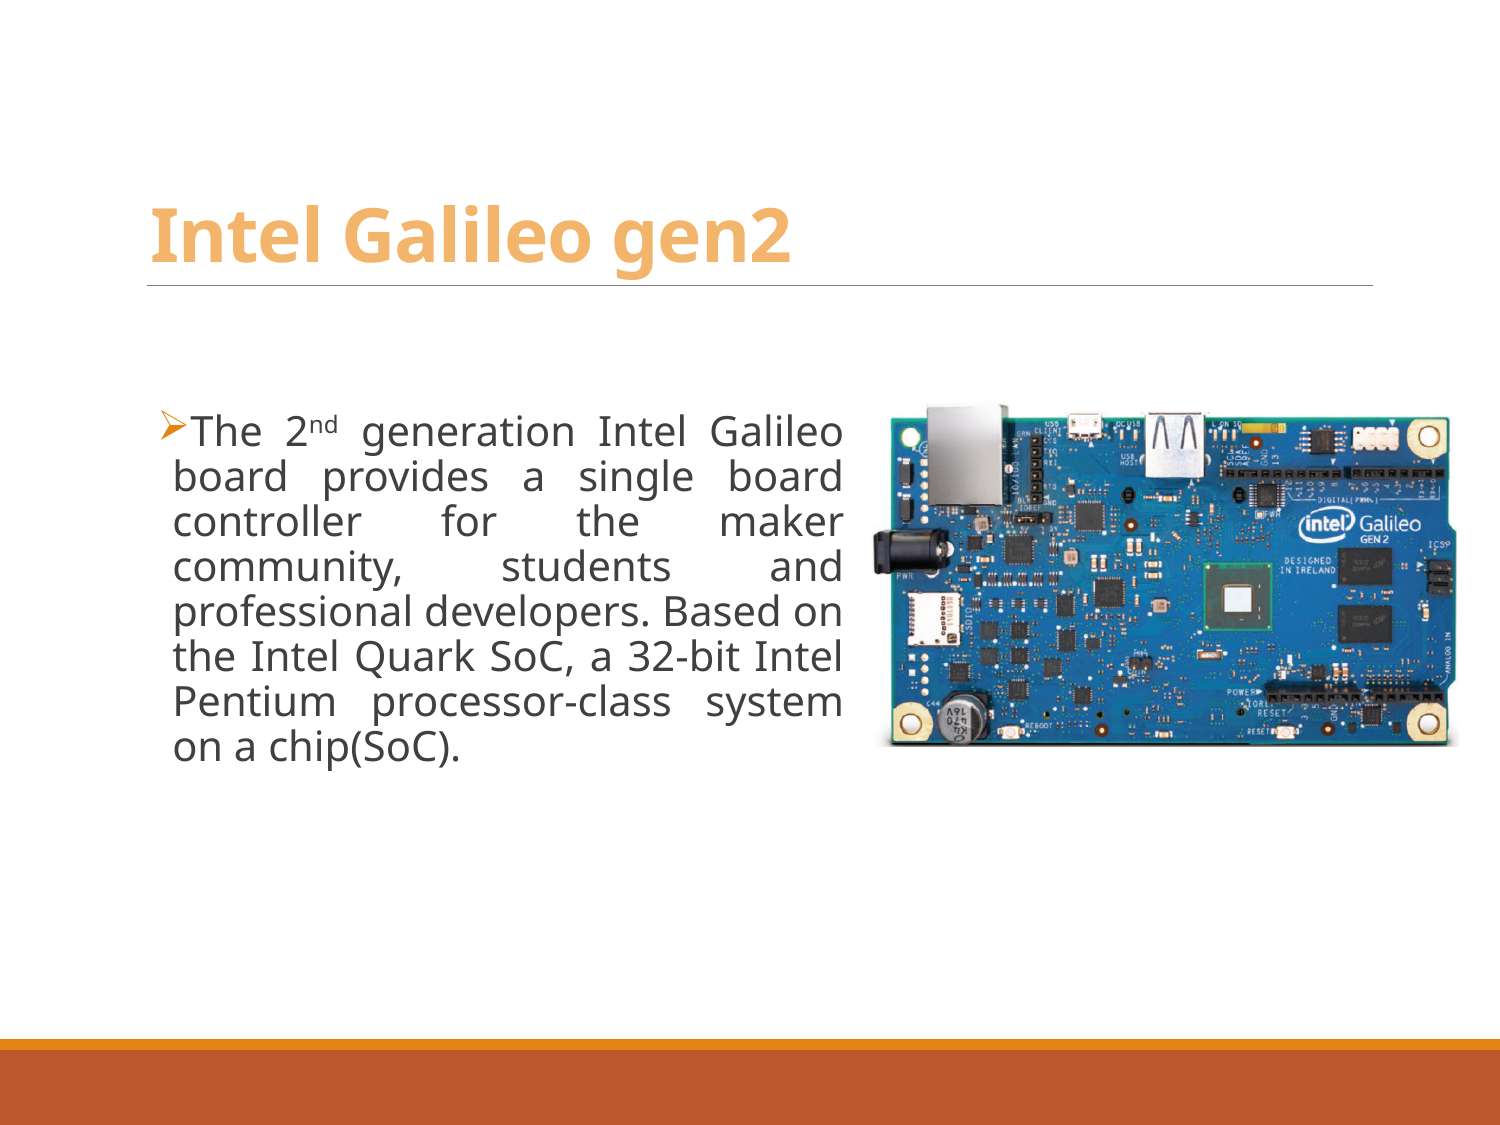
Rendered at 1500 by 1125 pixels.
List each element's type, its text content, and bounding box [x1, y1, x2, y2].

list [871, 402, 1459, 748]
text_box The 2nd generation Intel Galileo board provides a single board controller for the maker community, students and professional developers. Based on the Intel Quark SoC, a 32-bit Intel Pentium processor-class system on a chip(SoC). [157, 402, 845, 990]
title Intel Galileo gen2 [135, 47, 1373, 285]
